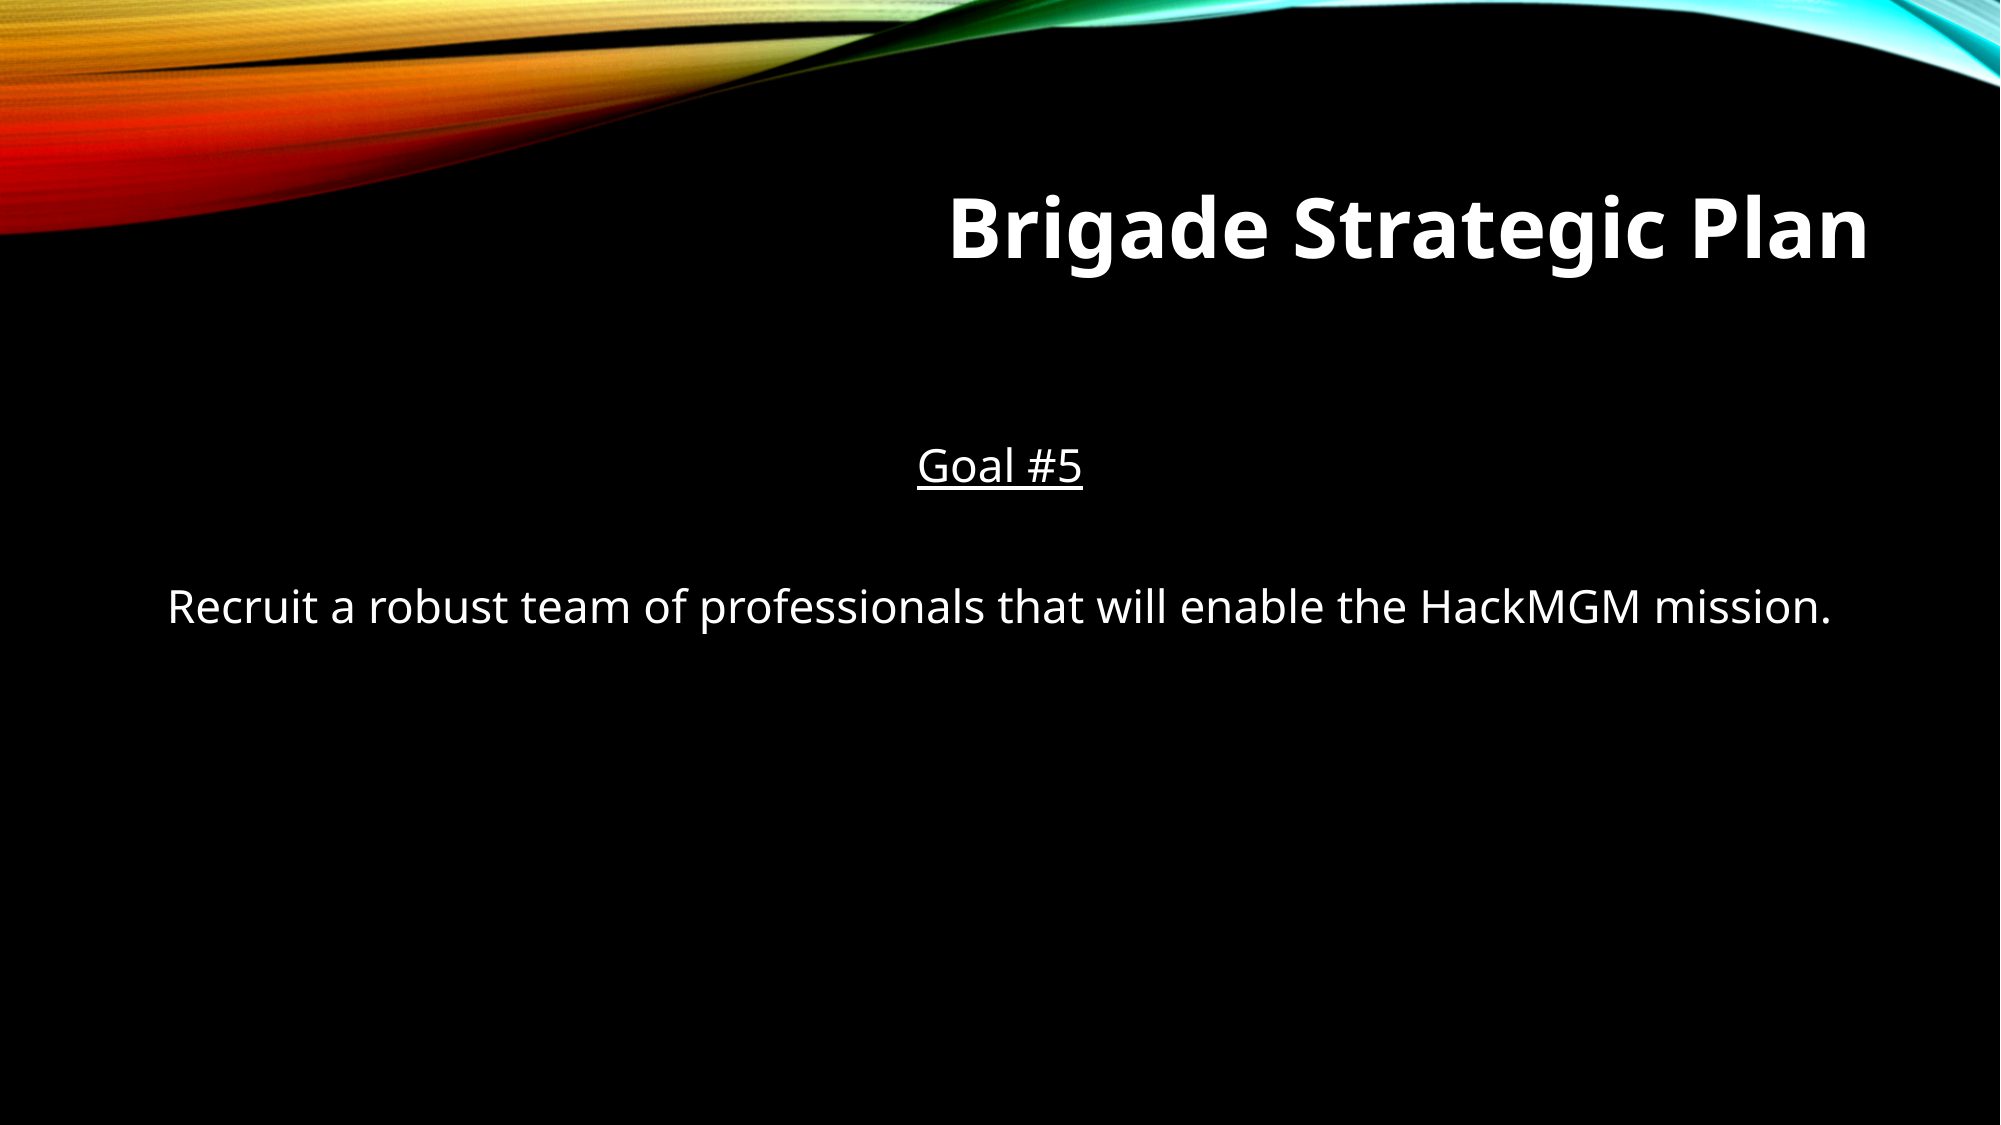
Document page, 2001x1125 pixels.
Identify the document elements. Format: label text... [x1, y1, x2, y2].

list Goal #5 Recruit a robust team of professionals that will enable the HackMGM mission. [112, 360, 1888, 1021]
picture [0, 0, 2000, 237]
title Brigade Strategic Plan [474, 125, 1888, 338]
